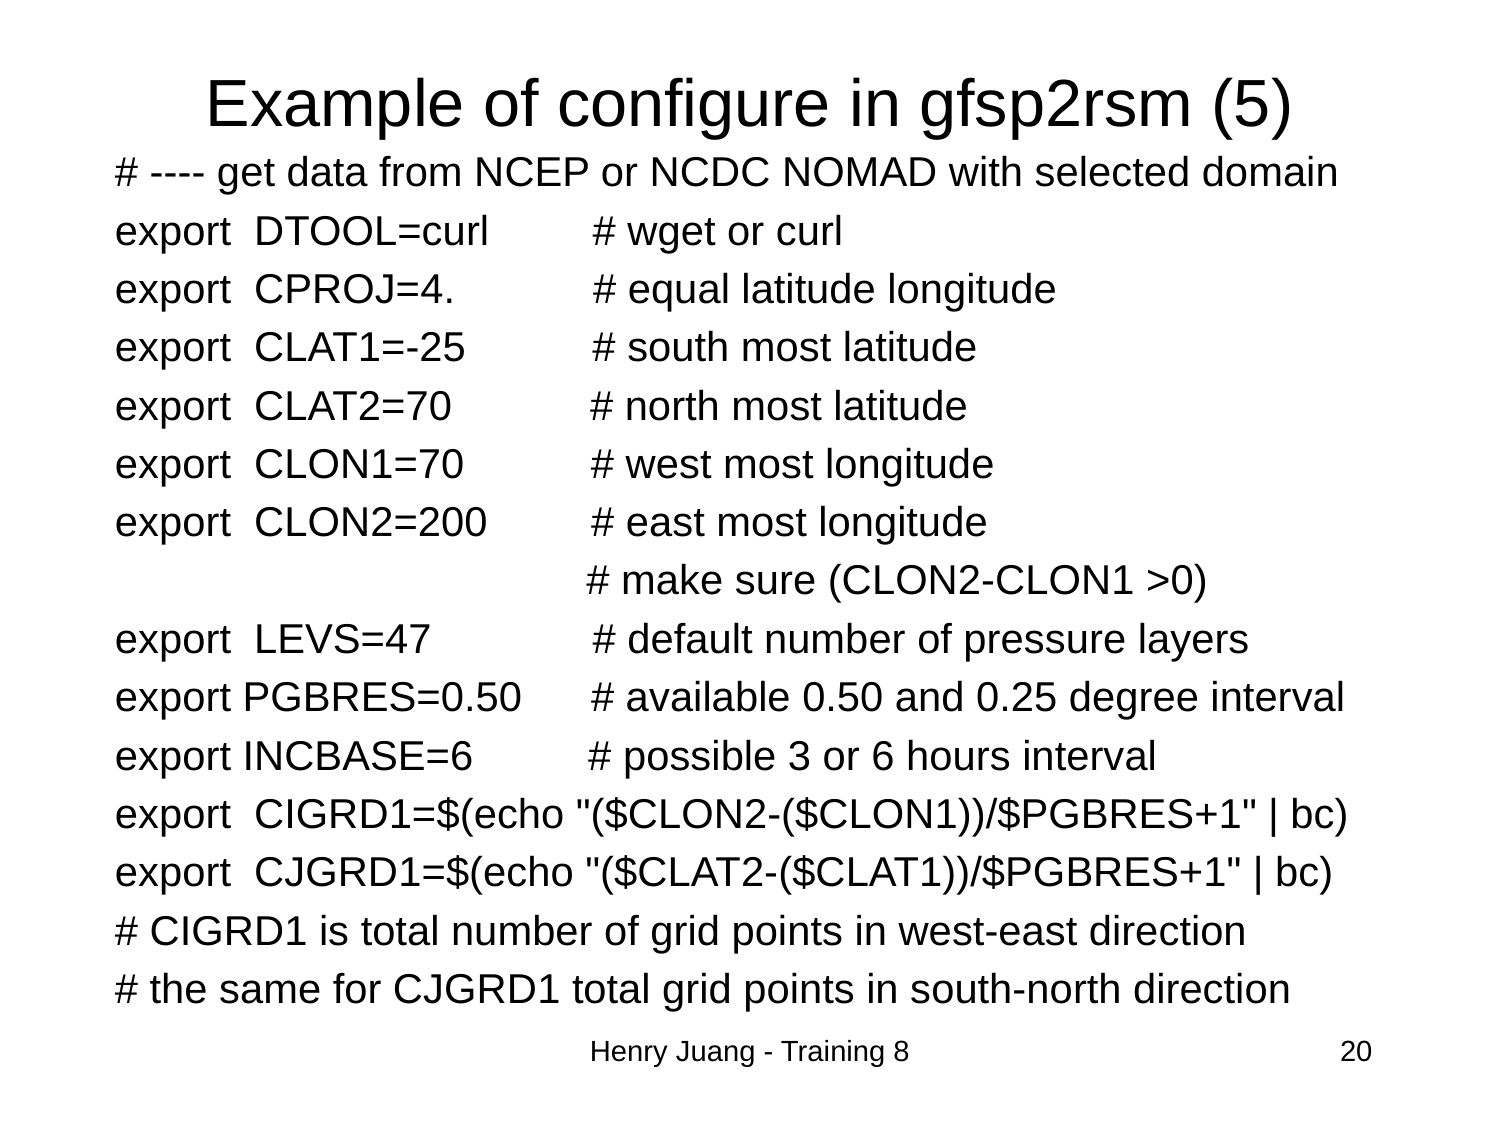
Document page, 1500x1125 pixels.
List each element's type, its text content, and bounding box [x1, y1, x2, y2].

title Example of configure in gfsp2rsm (5) [112, 50, 1388, 150]
slide_number 20 [1074, 1025, 1388, 1100]
footer Henry Juang - Training 8 [512, 1025, 988, 1100]
list # ---- get data from NCEP or NCDC NOMAD with selected domain export DTOOL=curl # wget or curl export CPROJ=4. # equal latitude longitude export CLAT1=-25 # south most latitude export CLAT2=70 # north most latitude export CLON1=70 # west most longitude export CLON2=200 # east most longitude # make sure (CLON2-CLON1 >0) export LEVS=47 # default number of pressure layers export PGBRES=0.50 # available 0.50 and 0.25 degree interval export INCBASE=6 # possible 3 or 6 hours interval export CIGRD1=$(echo "($CLON2-($CLON1))/$PGBRES+1" | bc) export CJGRD1=$(echo "($CLAT2-($CLAT1))/$PGBRES+1" | bc) # CIGRD1 is total number of grid points in west-east direction # the same for CJGRD1 total grid points in south-north direction [99, 137, 1375, 1050]
